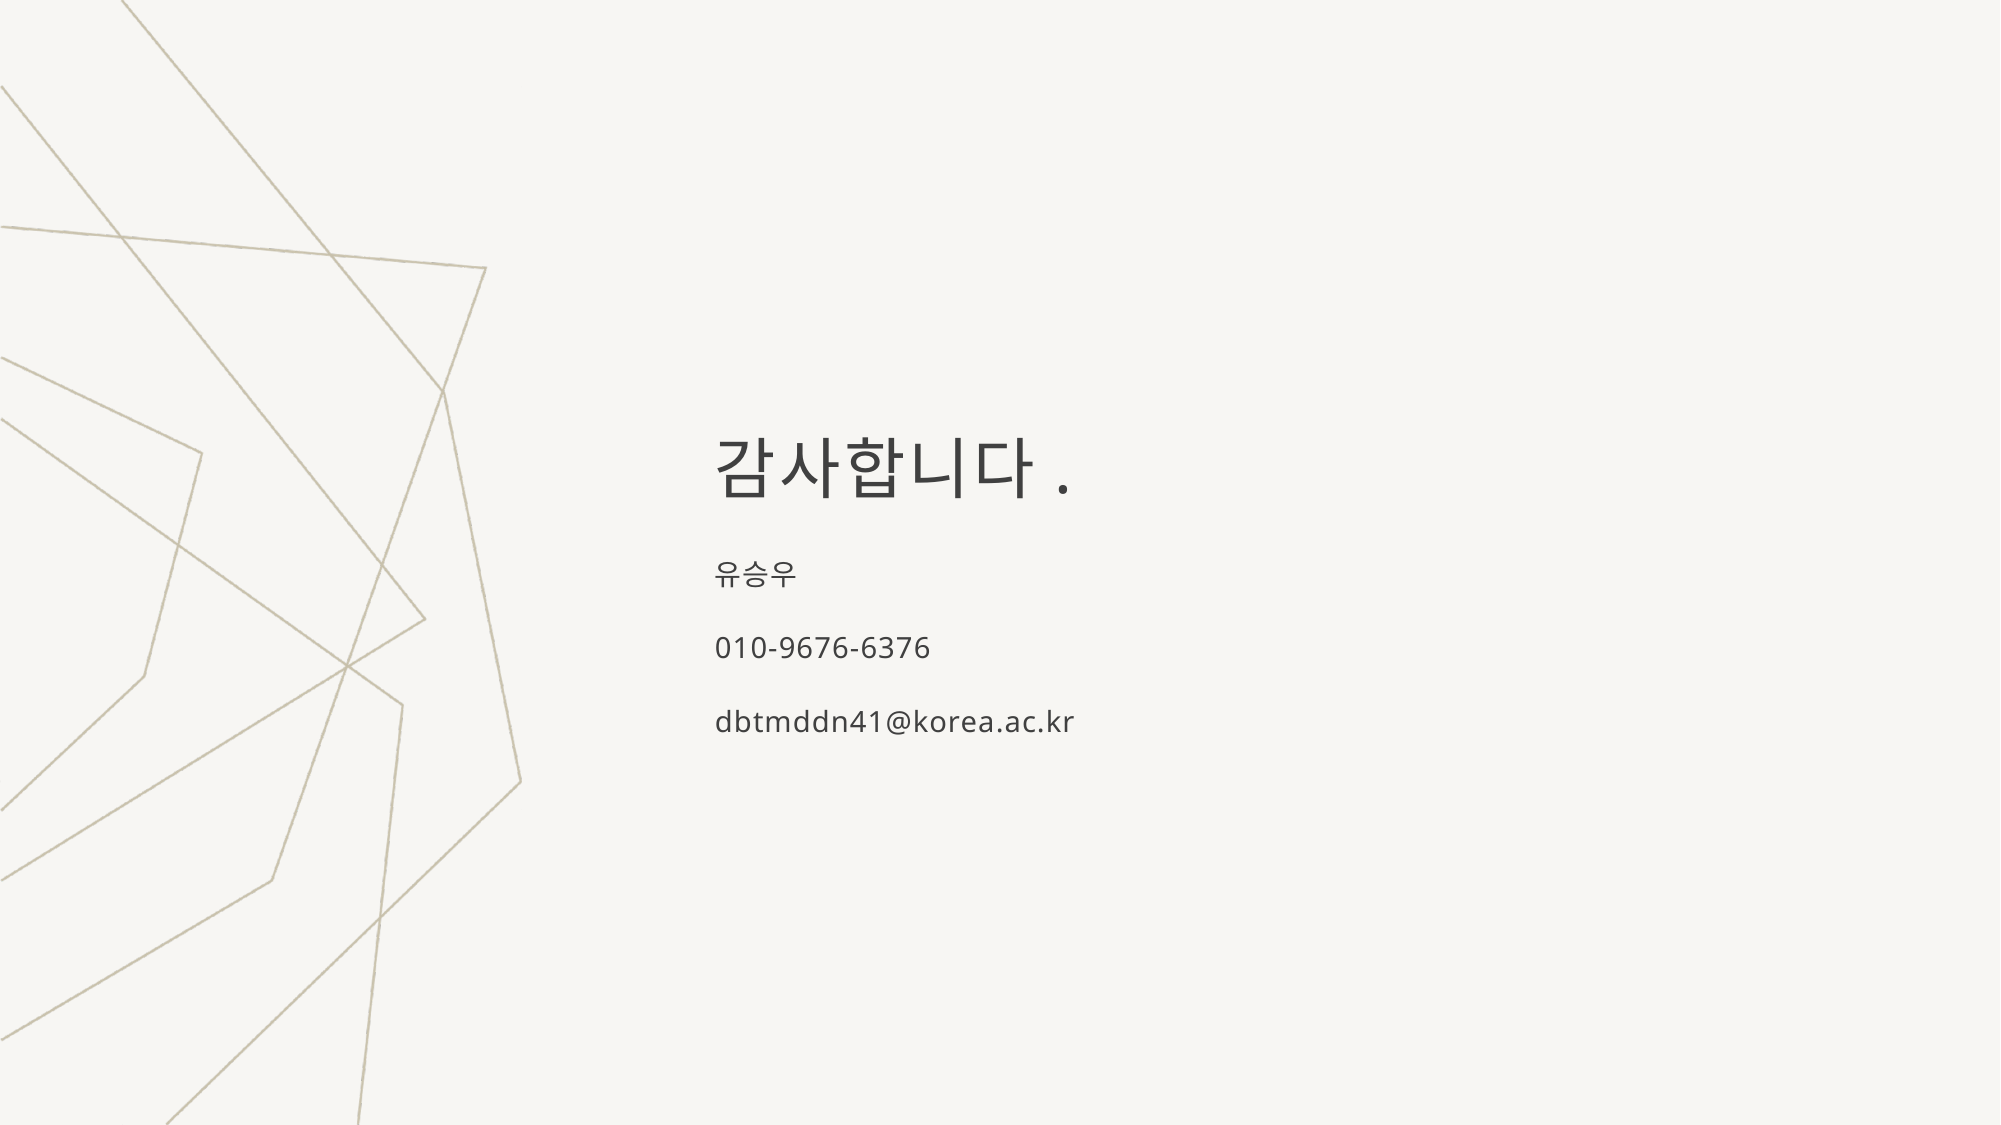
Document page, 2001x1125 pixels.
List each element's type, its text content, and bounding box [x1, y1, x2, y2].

picture [0, 0, 522, 1125]
subtitle 유승우 010-9676-6376 dbtmddn41@korea.ac.kr [699, 531, 1386, 860]
title 감사합니다. [699, 265, 1386, 516]
